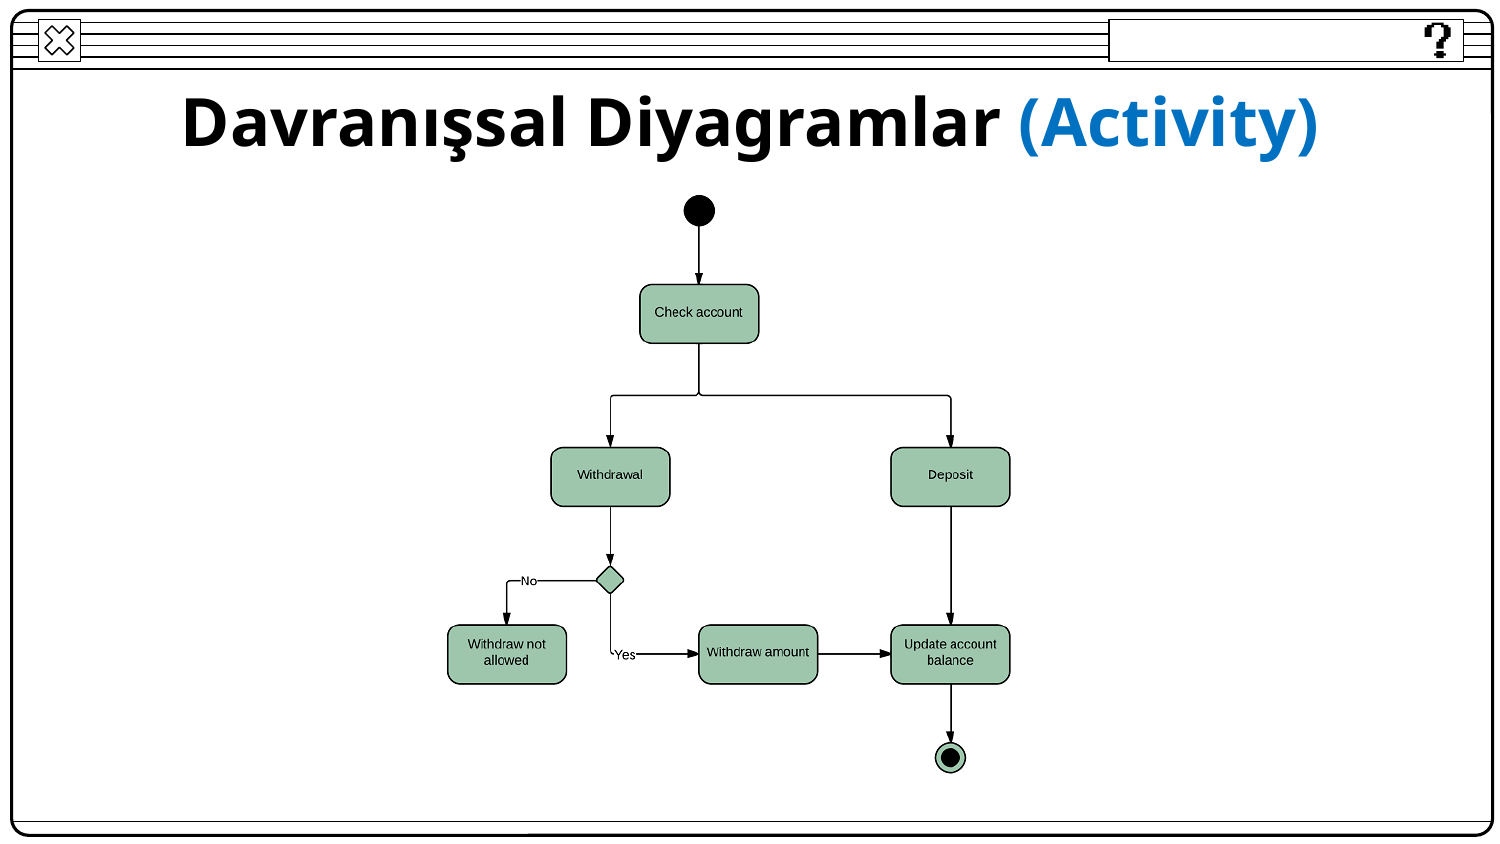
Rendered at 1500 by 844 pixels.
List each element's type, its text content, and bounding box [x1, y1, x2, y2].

picture [418, 166, 1039, 802]
title Davranışsal Diyagramlar (Activity) [118, 72, 1382, 167]
